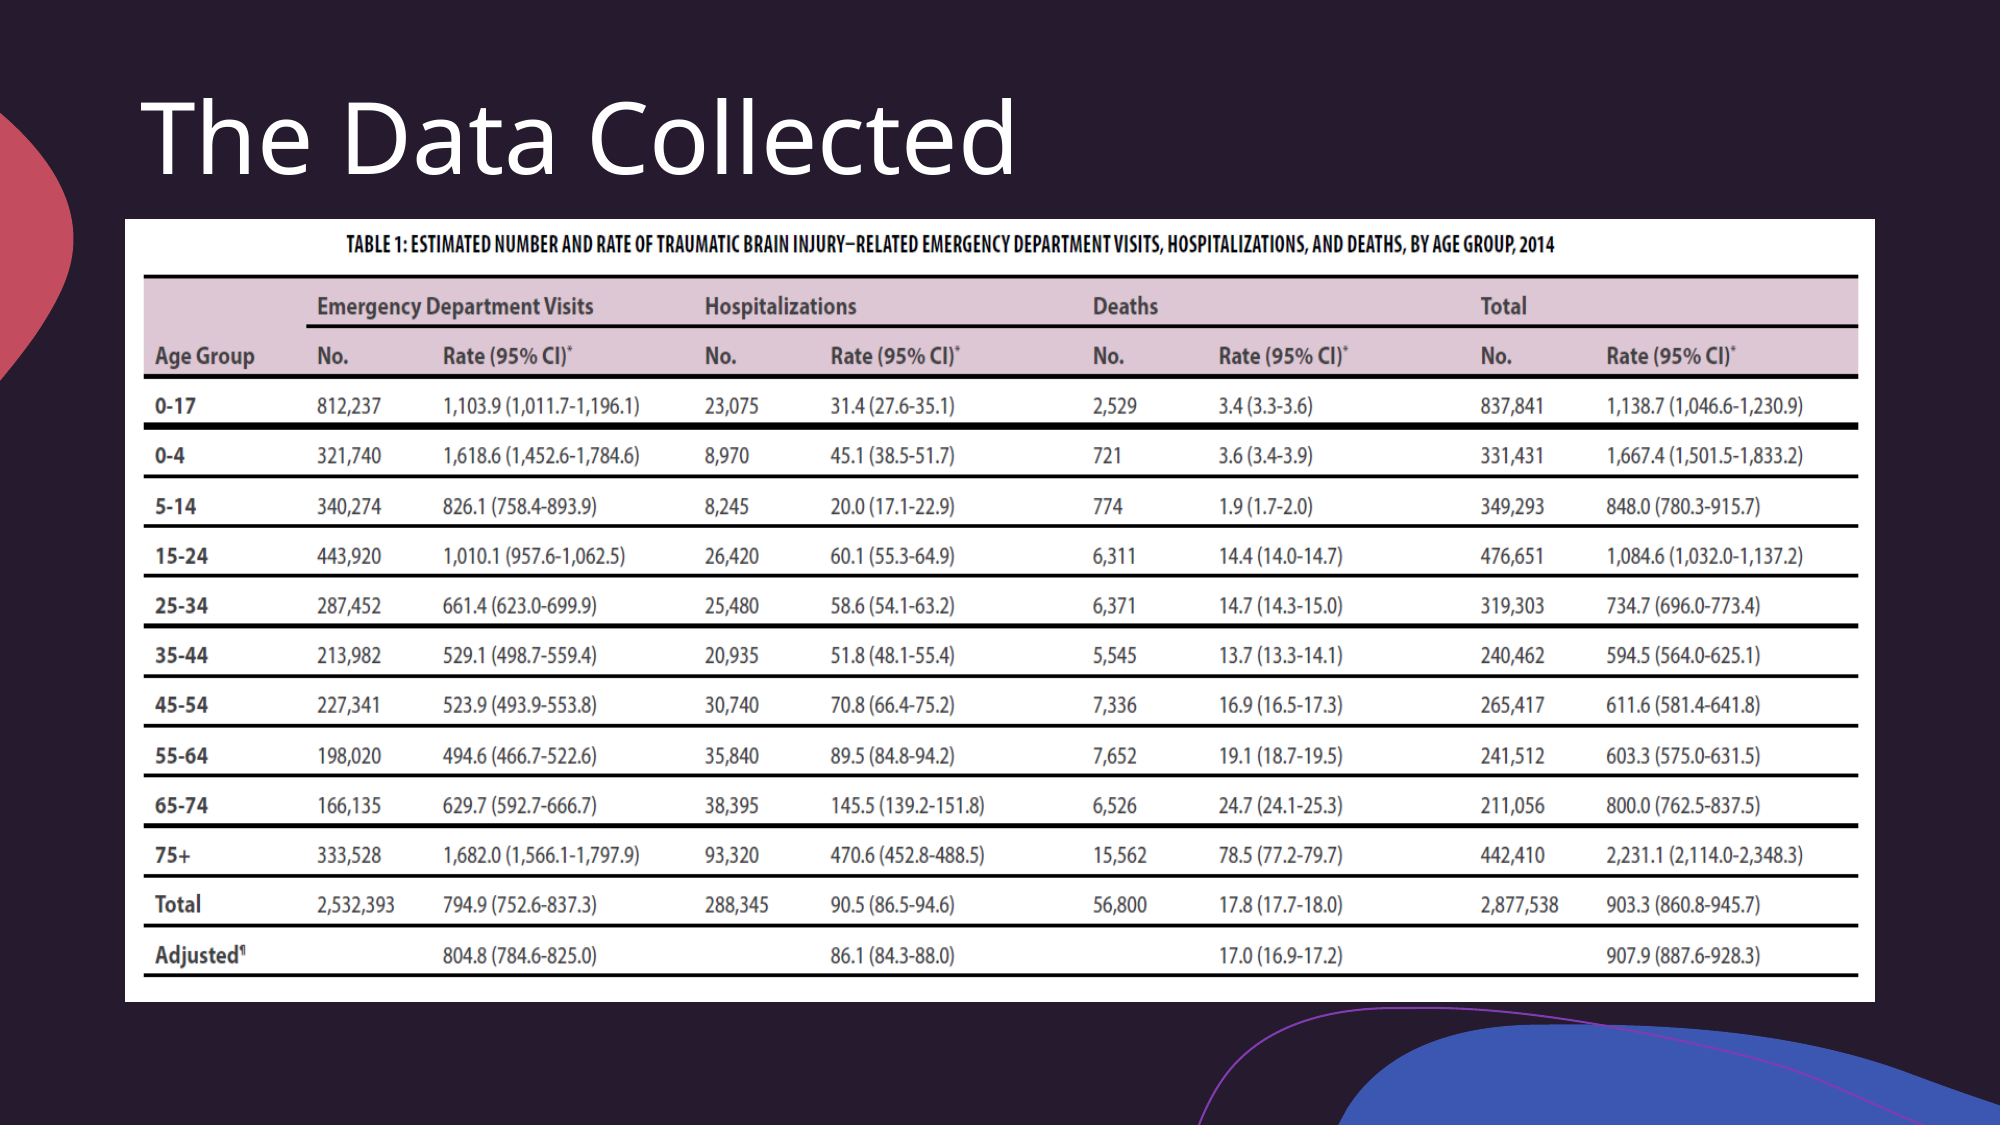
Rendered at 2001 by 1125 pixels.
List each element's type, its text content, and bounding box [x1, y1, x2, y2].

title The Data Collected [125, 40, 1875, 219]
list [124, 219, 1875, 1002]
